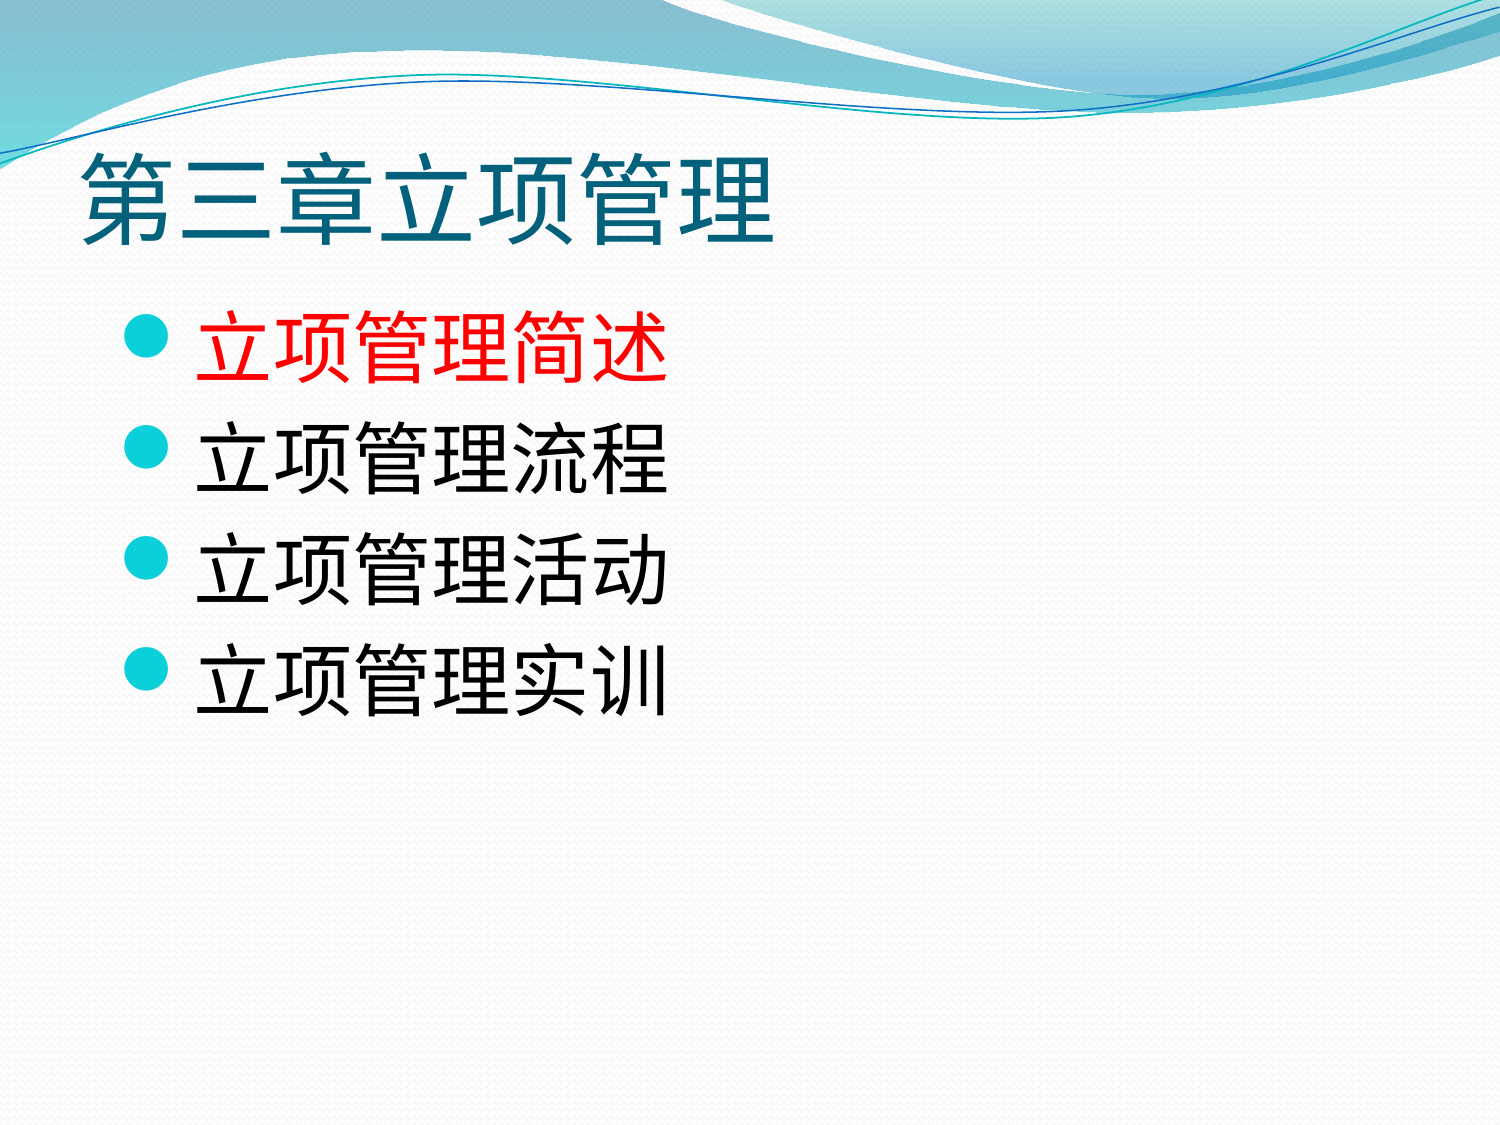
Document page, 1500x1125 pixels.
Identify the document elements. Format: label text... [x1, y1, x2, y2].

list 立项管理简述 立项管理流程 立项管理活动 立项管理实训 [88, 290, 1439, 1011]
title 第三章立项管理 [76, 113, 1427, 258]
